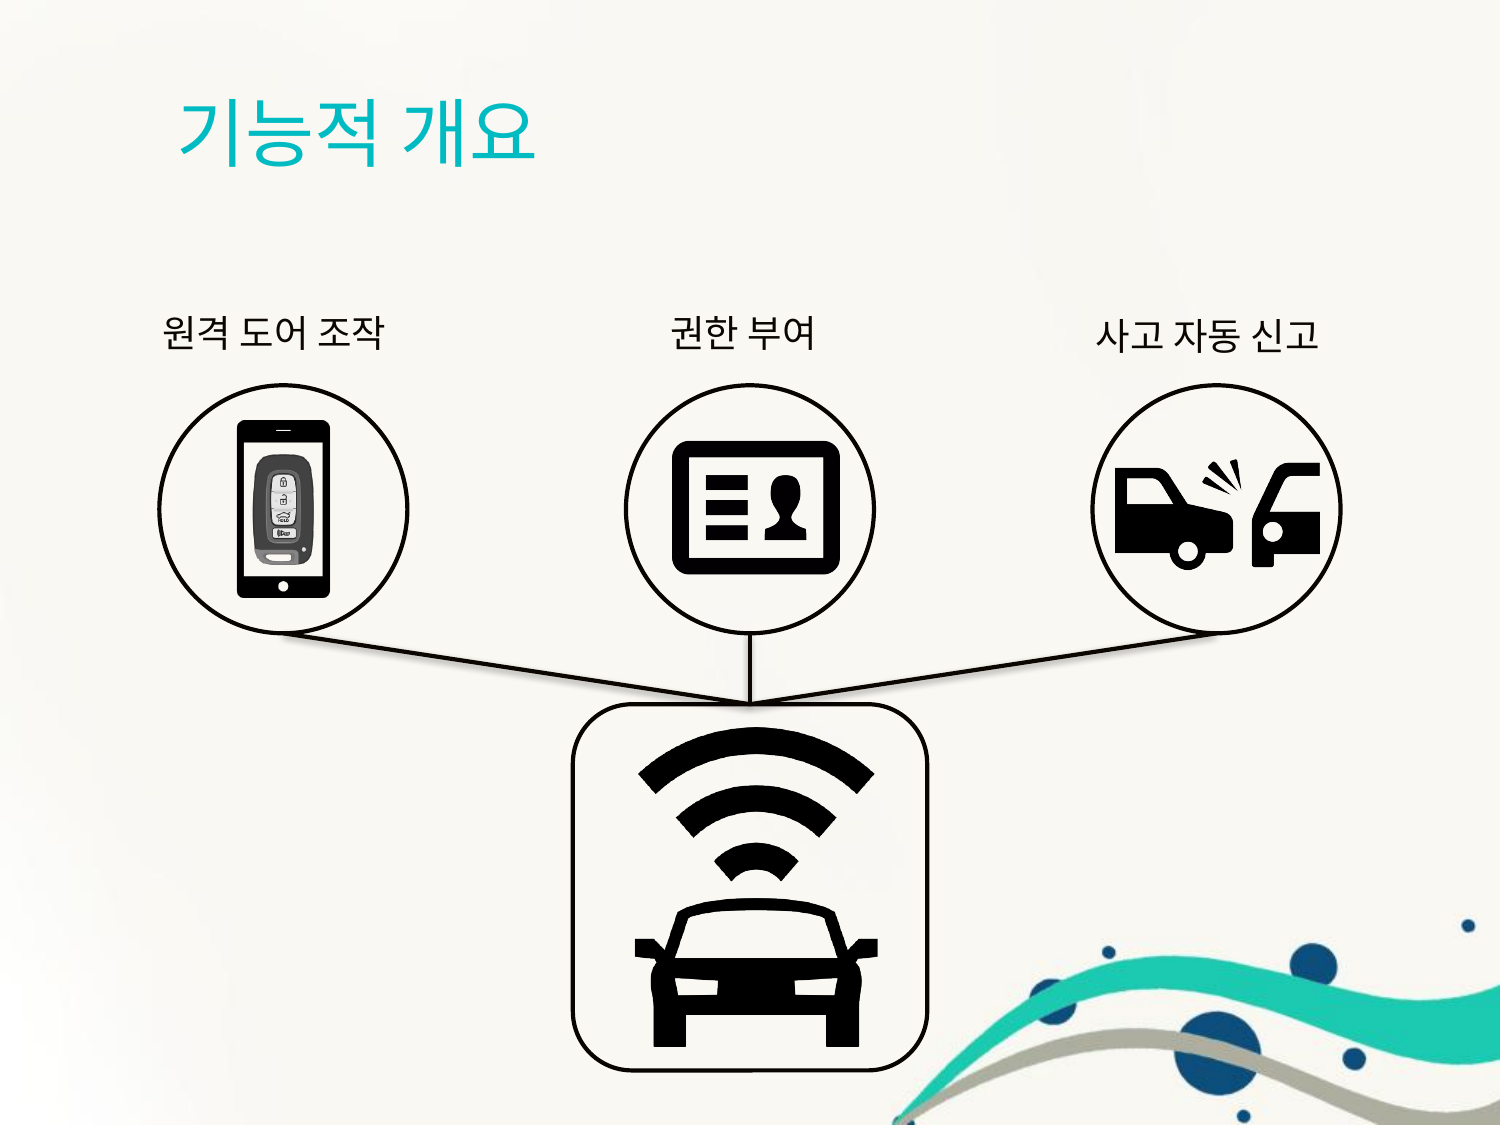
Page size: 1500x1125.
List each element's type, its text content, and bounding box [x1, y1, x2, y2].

text_box [198, 385, 369, 419]
text_box 사고 자동 신고 [1080, 305, 1365, 366]
title 기능적 개요 [161, 62, 1350, 200]
text_box [1092, 447, 1109, 572]
text_box 권한 부여 [655, 302, 987, 364]
text_box [625, 385, 839, 631]
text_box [283, 633, 746, 705]
text_box [205, 606, 361, 634]
text_box 원격 도어 조작 [147, 302, 432, 364]
text_box [1171, 625, 1262, 634]
text_box [159, 428, 189, 590]
text_box [1324, 447, 1341, 572]
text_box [749, 633, 1217, 705]
text_box [572, 713, 915, 1071]
text_box [921, 737, 928, 1038]
text_box [376, 426, 408, 591]
text_box [843, 427, 874, 591]
text_box [1140, 385, 1293, 411]
picture [0, 0, 1500, 1125]
